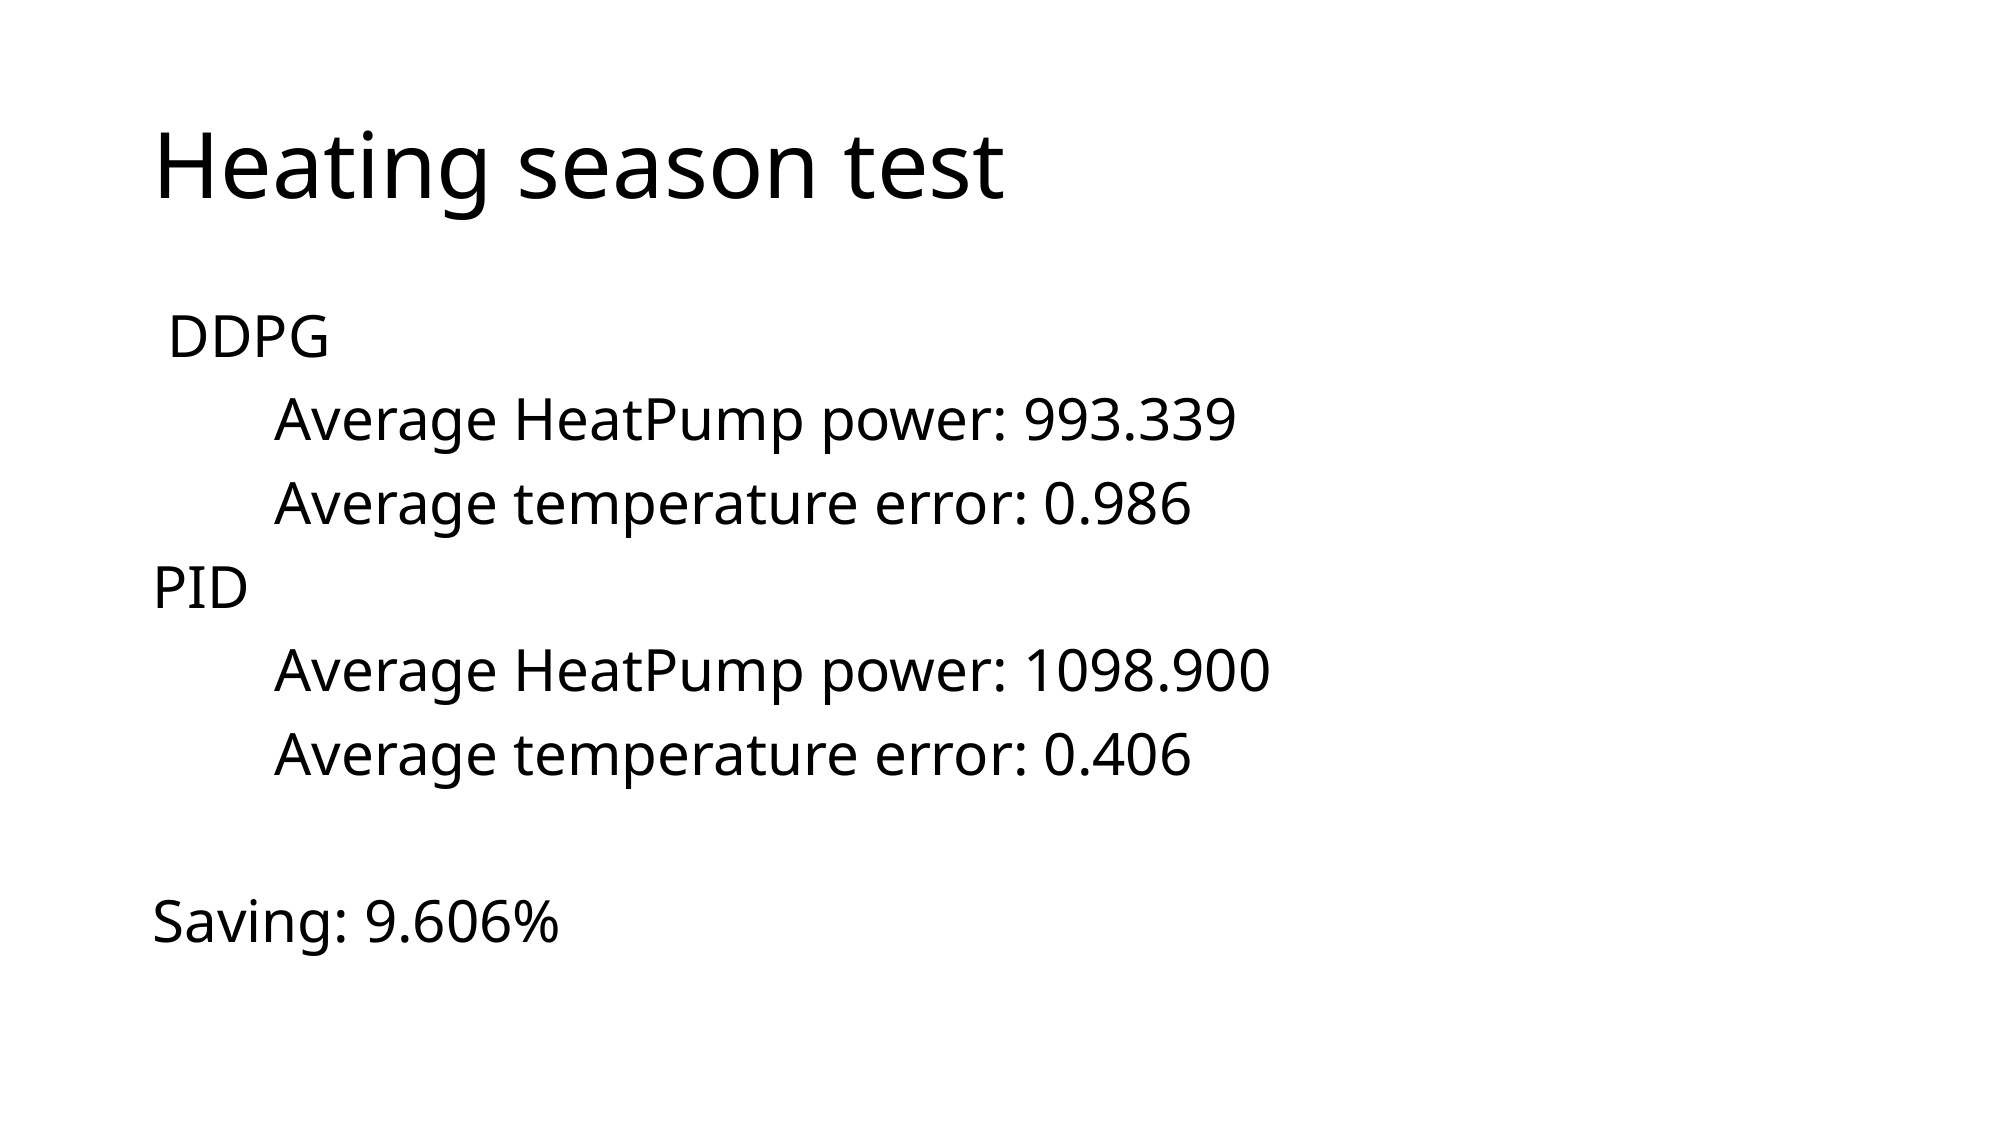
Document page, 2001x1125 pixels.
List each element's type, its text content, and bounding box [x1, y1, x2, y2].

list DDPG Average HeatPump power: 993.339 Average temperature error: 0.986 PID Average HeatPump power: 1098.900 Average temperature error: 0.406 Saving: 9.606% [137, 299, 1863, 1014]
title Heating season test [137, 59, 1863, 278]
